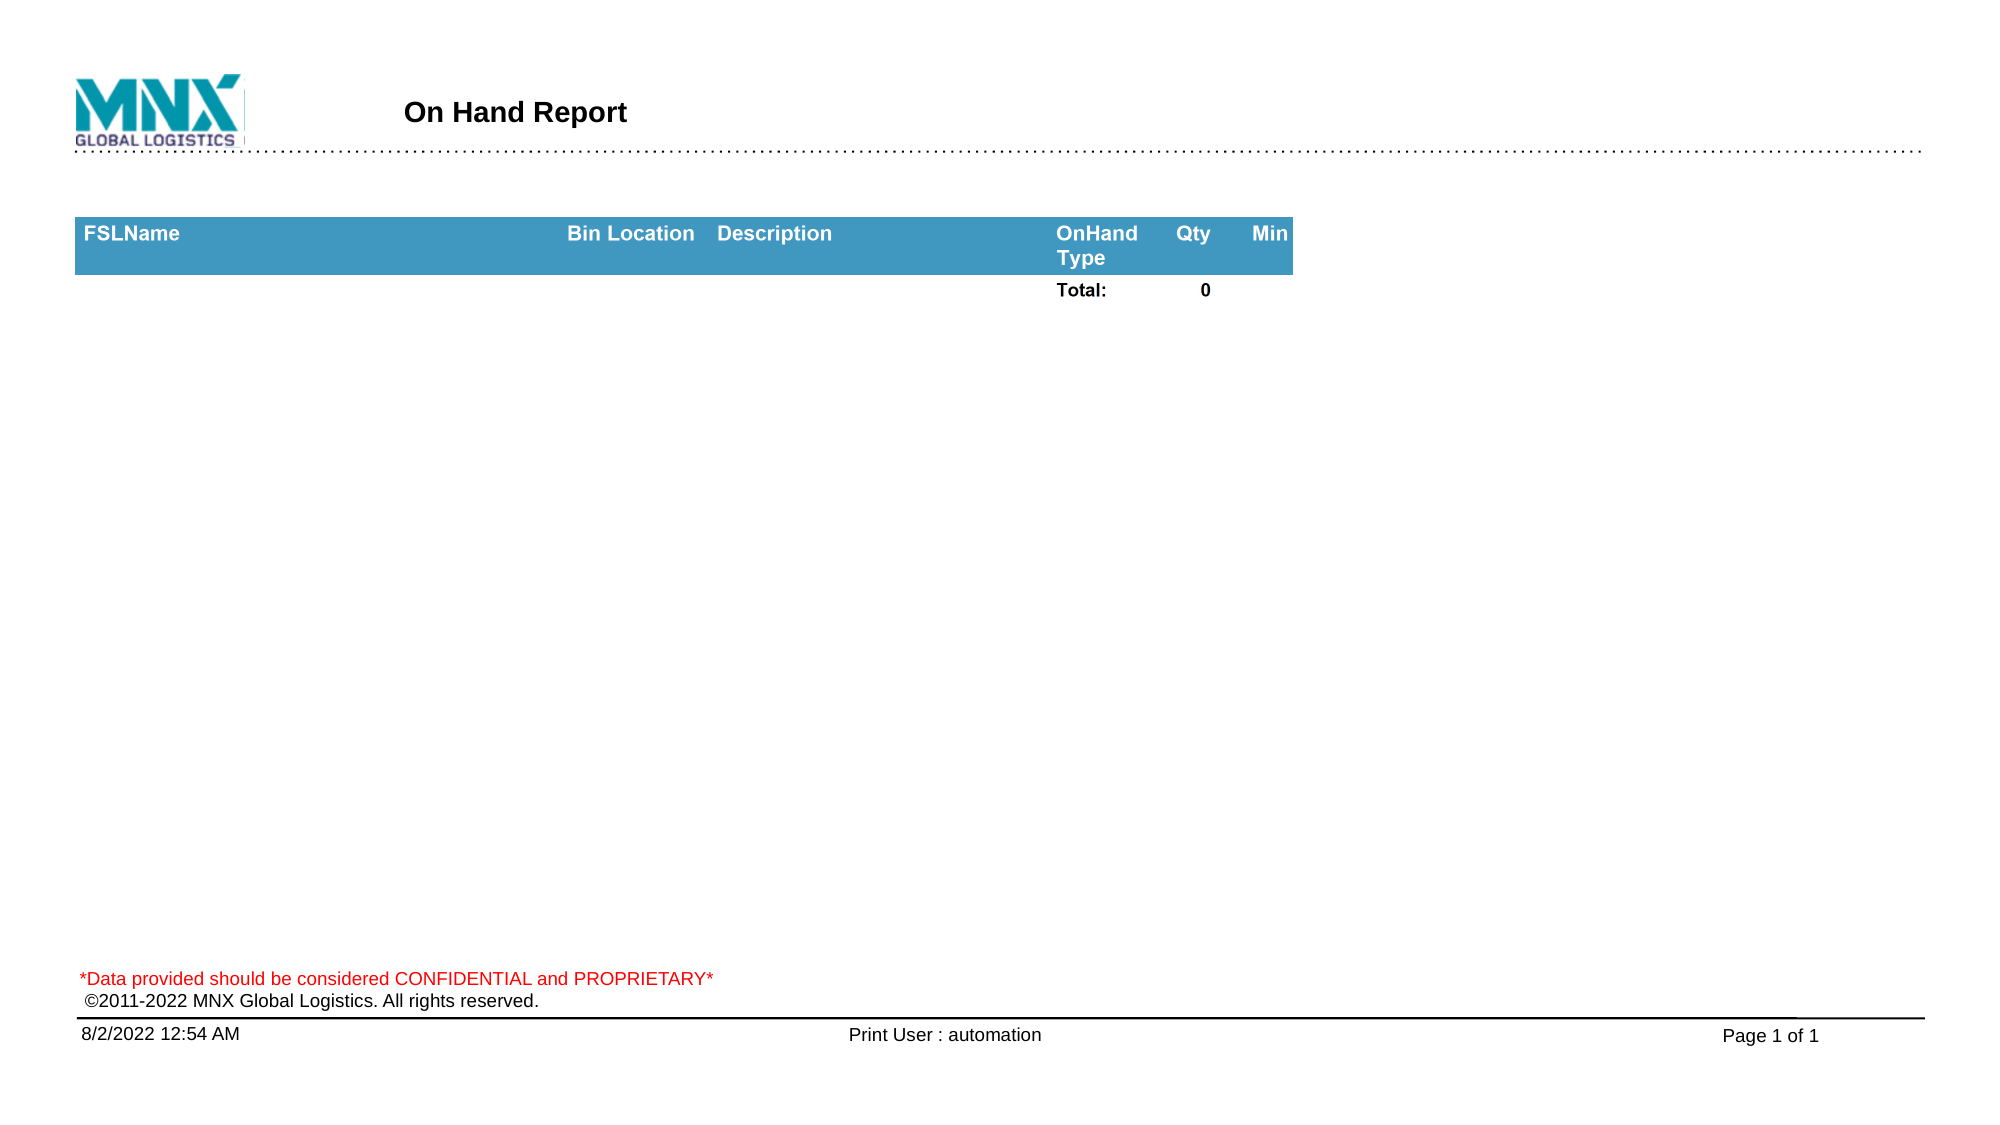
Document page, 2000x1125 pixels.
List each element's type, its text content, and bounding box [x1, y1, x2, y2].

text_box On Hand Report [399, 89, 1089, 131]
text_box Page 1 of 1 [1608, 1023, 1820, 1050]
text_box Print User : automation [764, 1022, 1126, 1050]
text_box ©2011-2022 MNX Global Logistics. All rights reserved. [79, 988, 1332, 1010]
picture [74, 217, 1294, 314]
text_box *Data provided should be considered CONFIDENTIAL and PROPRIETARY* [79, 966, 1332, 988]
picture [76, 74, 288, 148]
text_box 8/2/2022 12:54 AM [81, 1021, 335, 1050]
